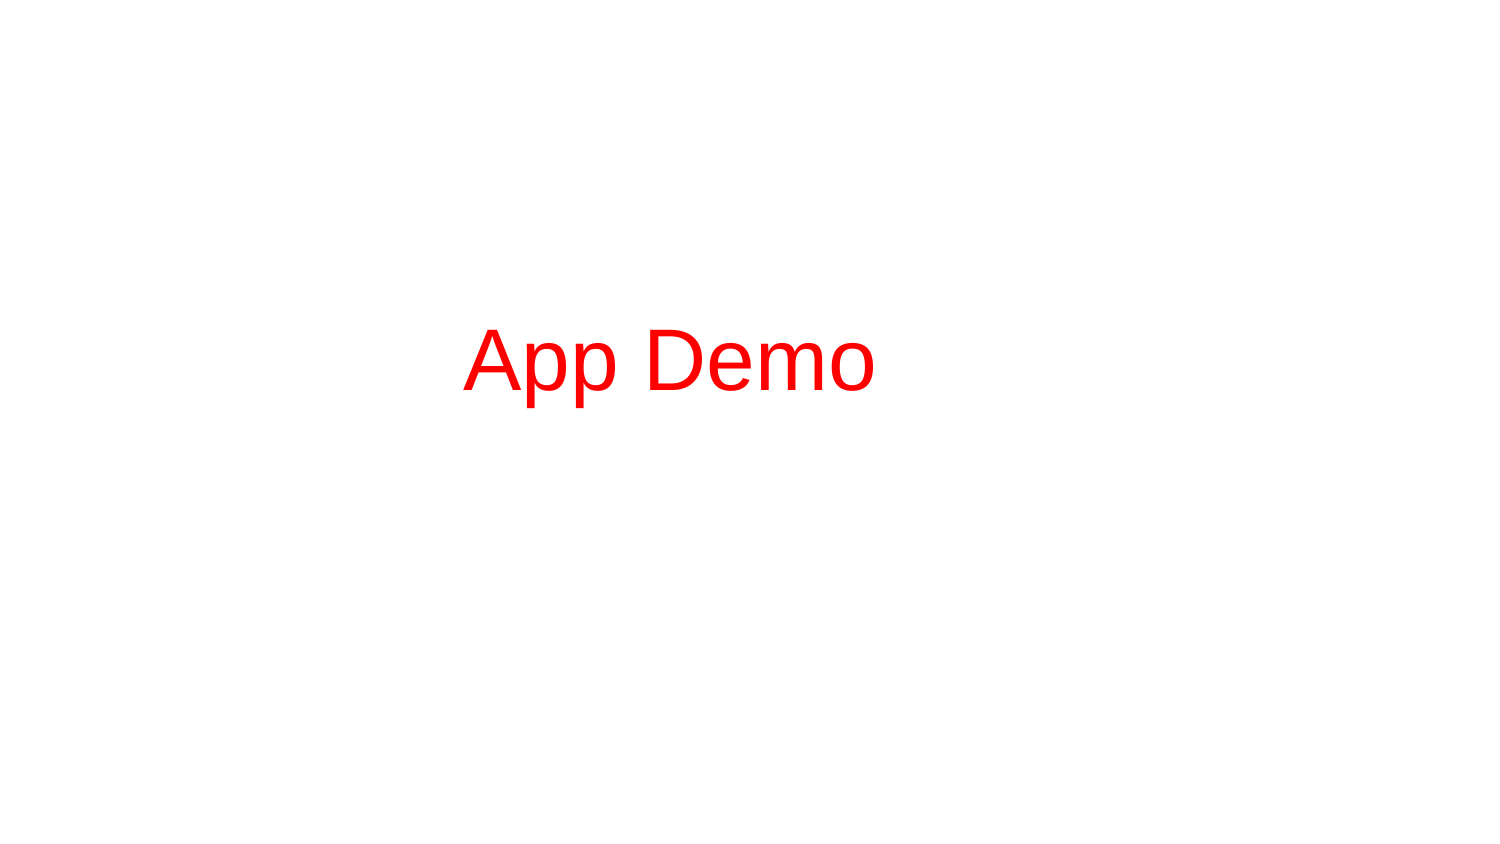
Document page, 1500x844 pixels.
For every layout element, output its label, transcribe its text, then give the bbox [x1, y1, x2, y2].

list App Demo [448, 272, 1052, 494]
